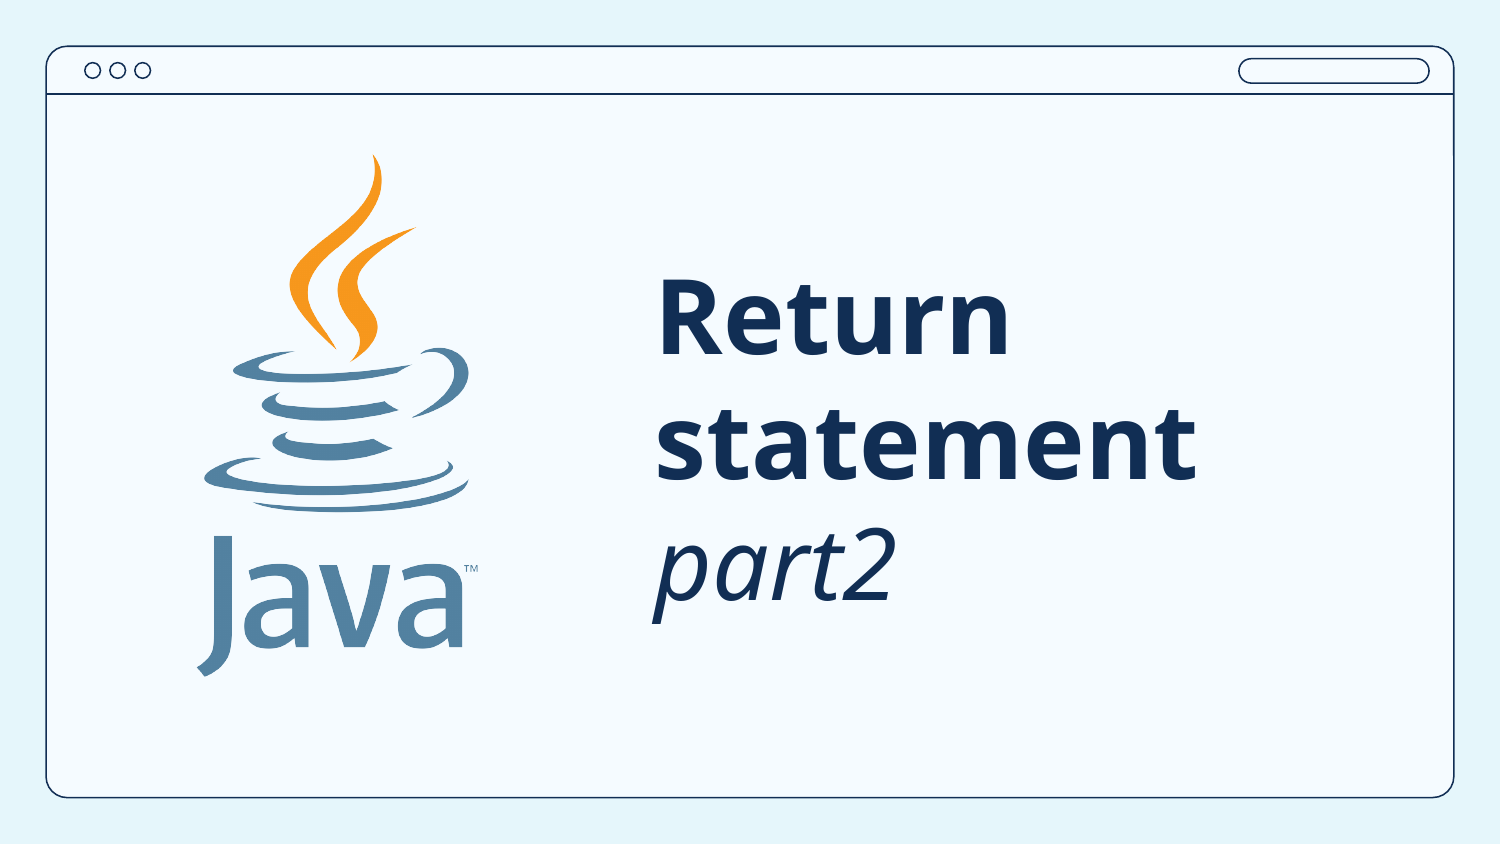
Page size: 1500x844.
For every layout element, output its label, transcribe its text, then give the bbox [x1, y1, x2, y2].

picture [128, 121, 540, 722]
title Return statement part2 [639, 208, 1383, 636]
